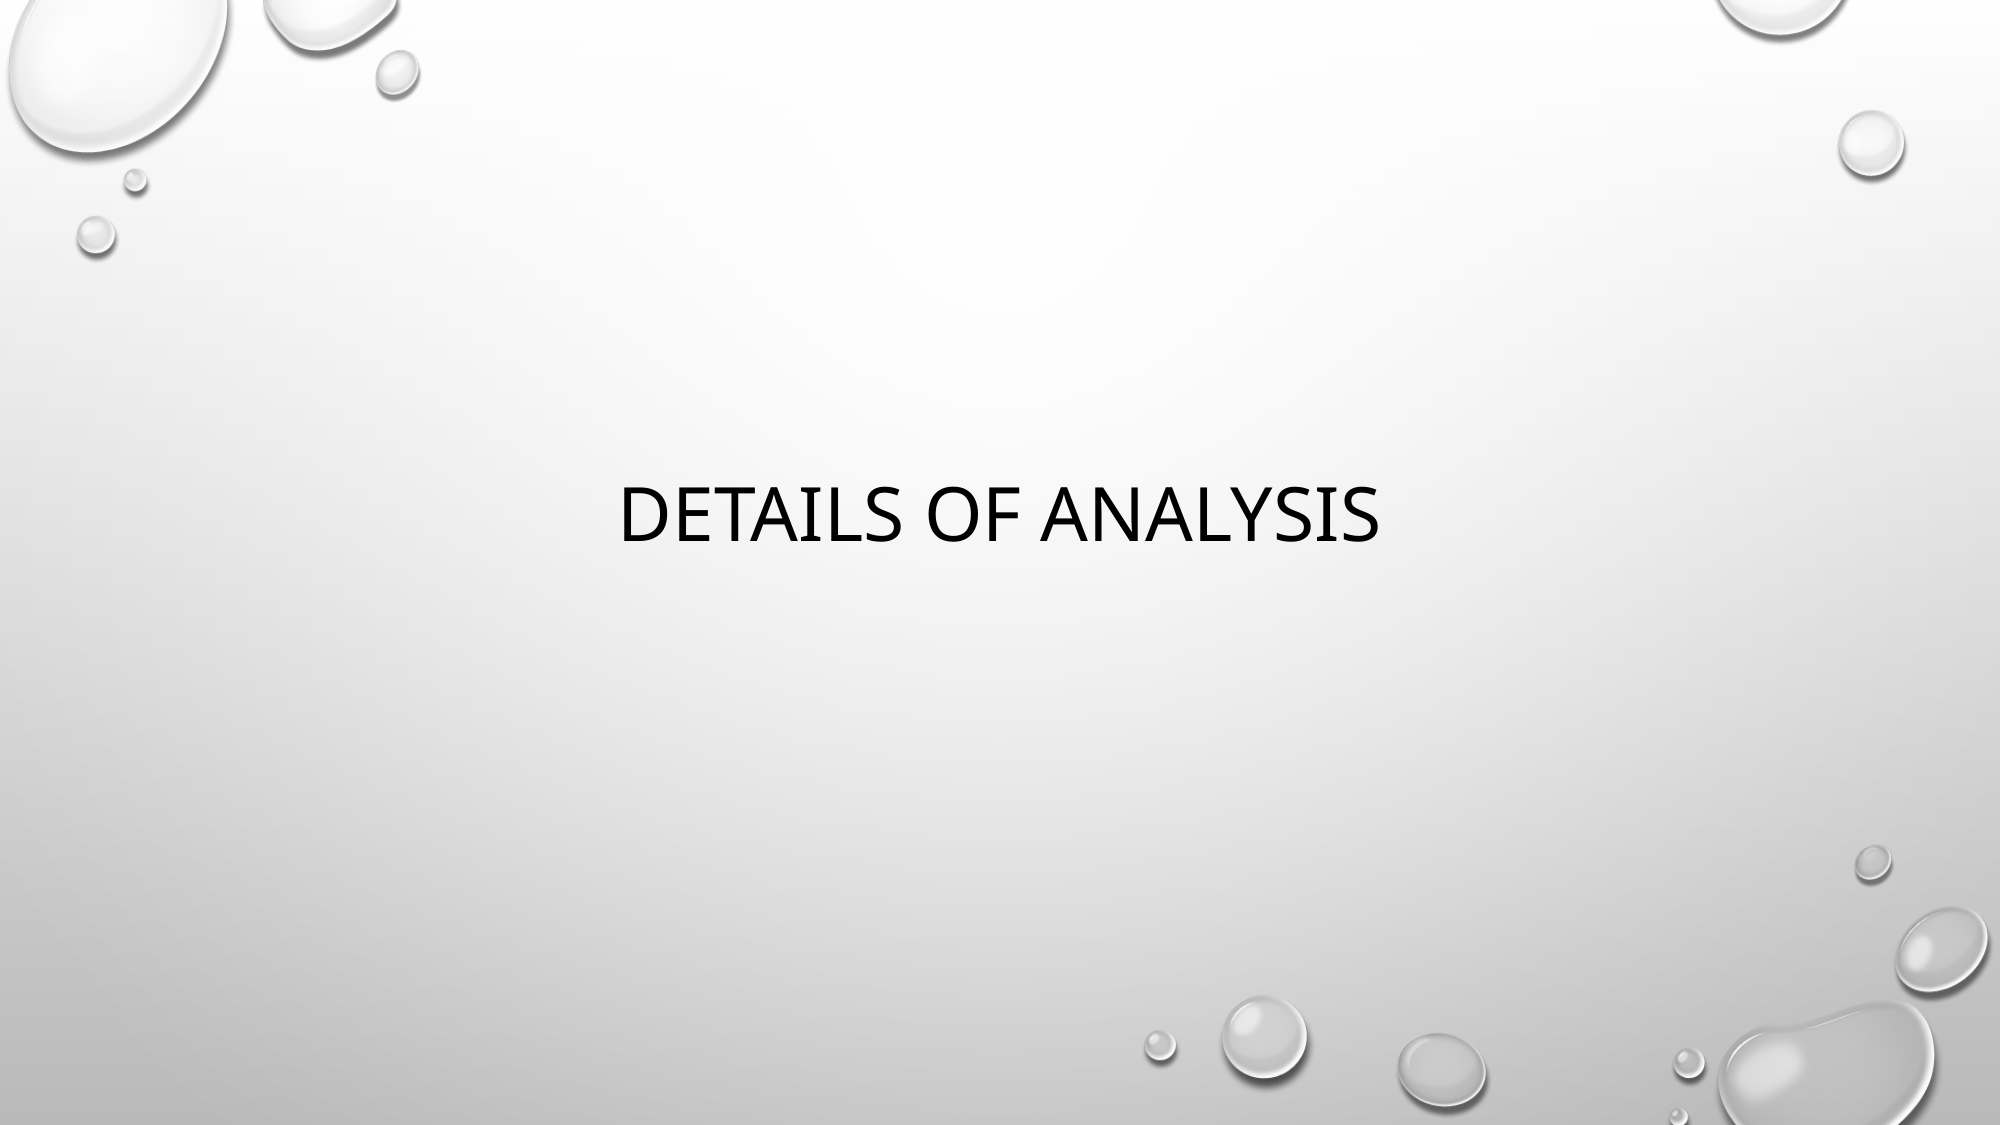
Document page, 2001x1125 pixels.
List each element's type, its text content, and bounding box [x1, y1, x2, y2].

title Details of analysis [331, 439, 1669, 686]
picture [0, 0, 2000, 1125]
